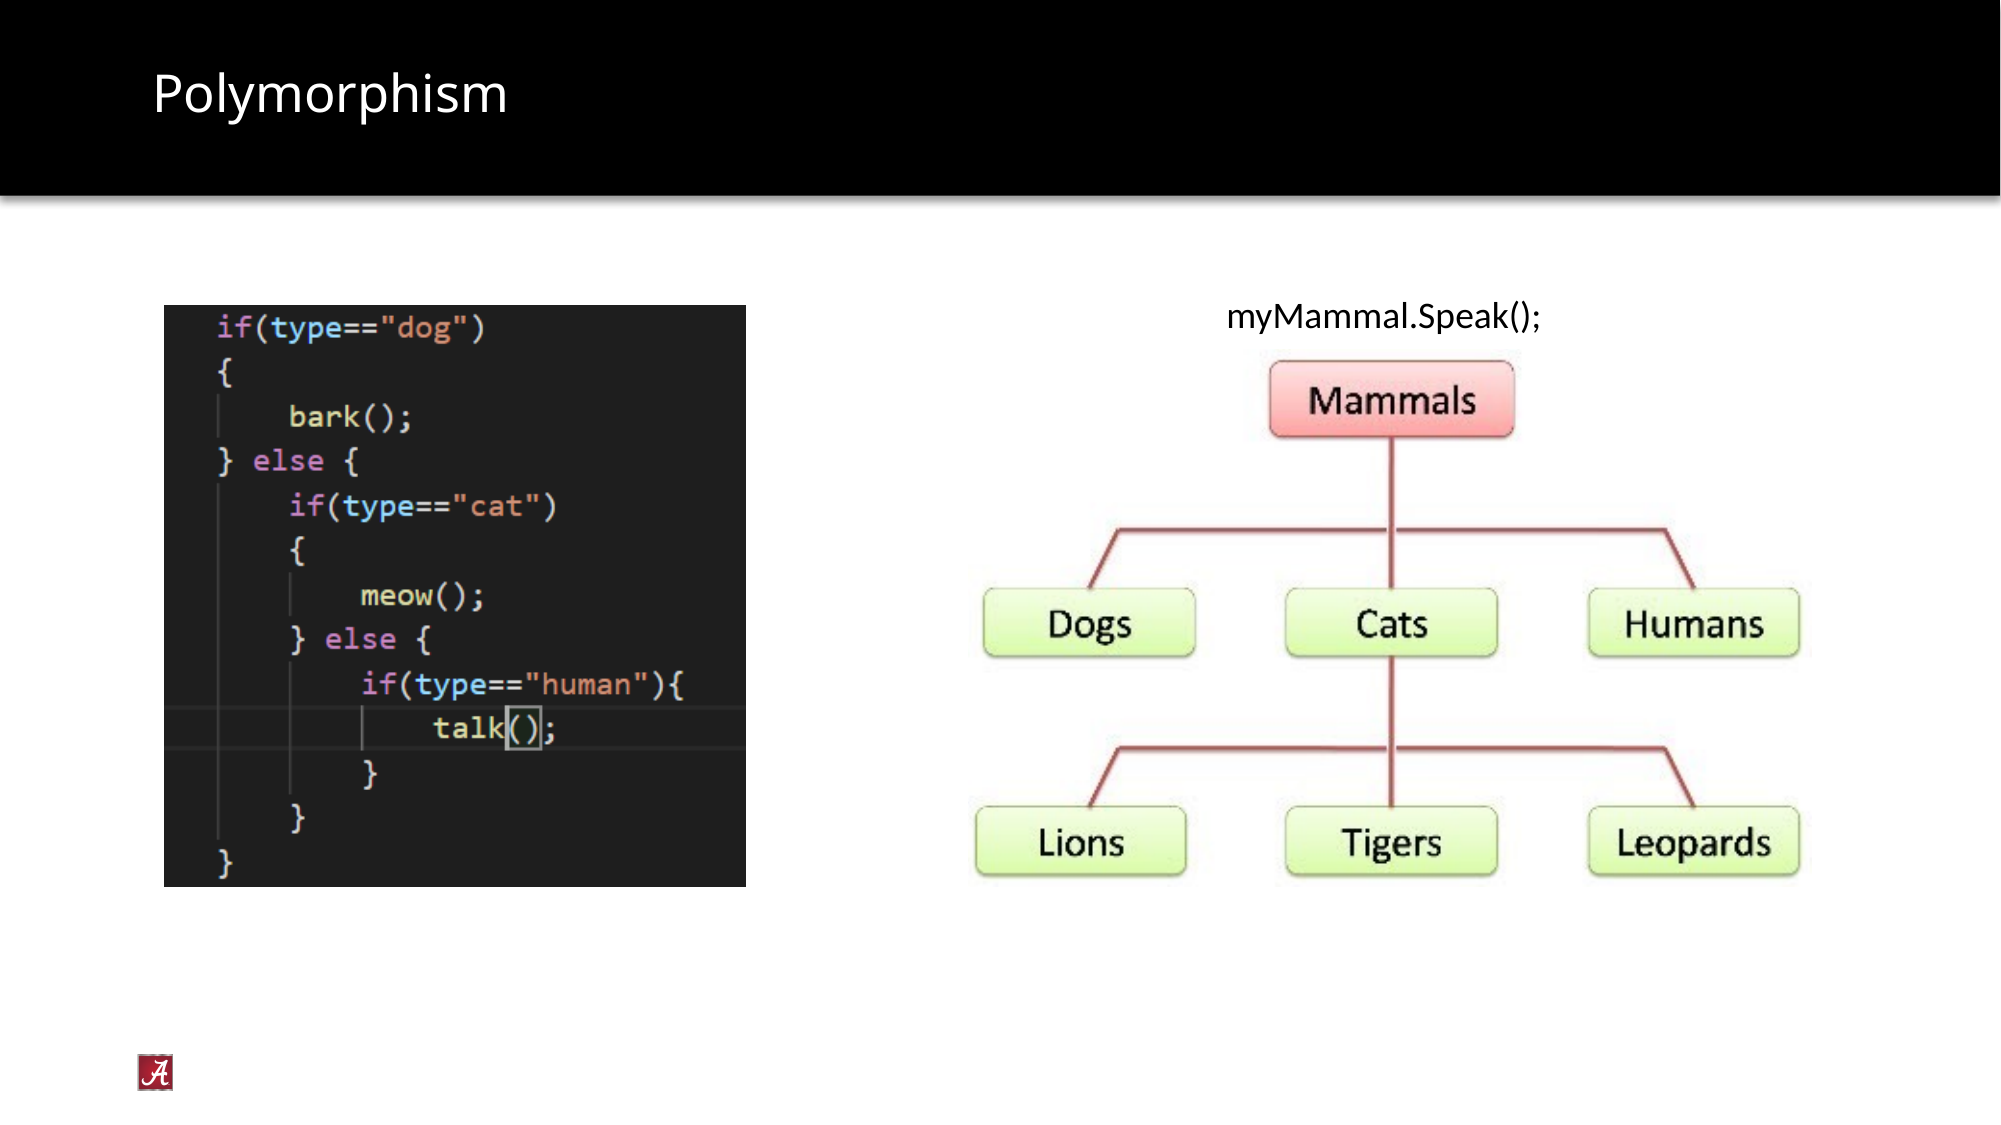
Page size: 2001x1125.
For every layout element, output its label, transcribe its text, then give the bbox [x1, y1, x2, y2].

picture [164, 305, 746, 887]
title Polymorphism [137, 59, 1863, 196]
text_box myMammal.Speak(); [1211, 283, 1557, 344]
picture [967, 349, 1812, 887]
